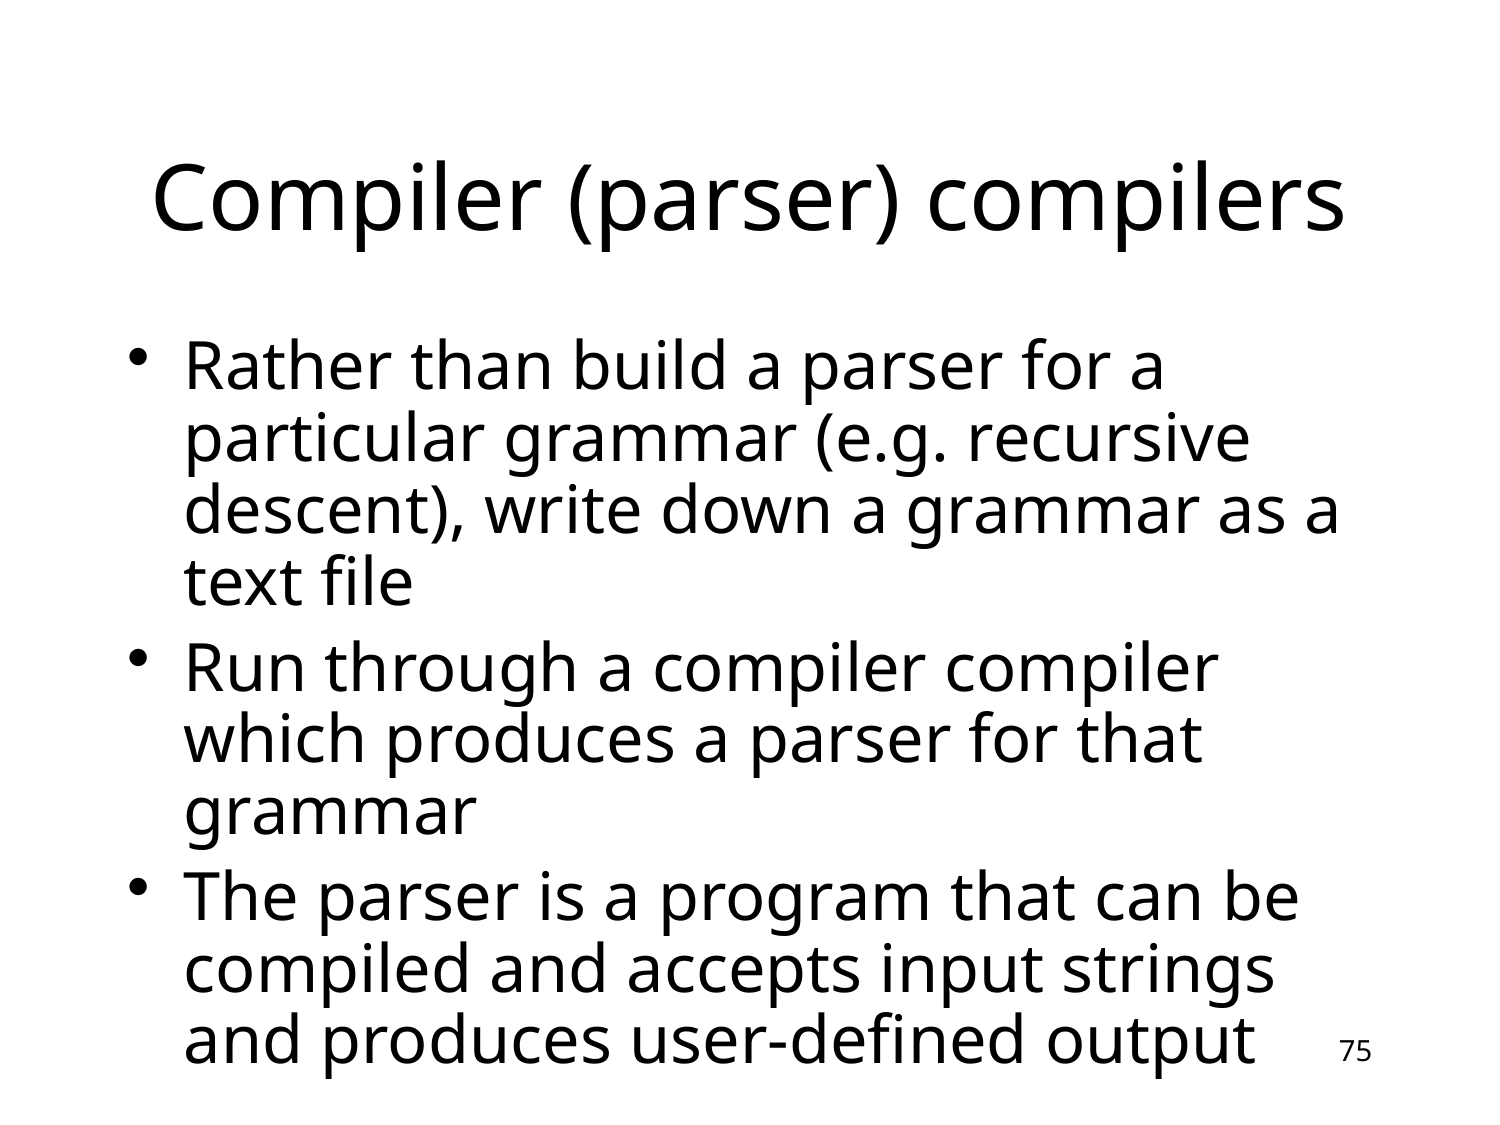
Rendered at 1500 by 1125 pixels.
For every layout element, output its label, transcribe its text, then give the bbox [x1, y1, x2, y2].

slide_number 75 [1074, 1024, 1388, 1101]
title Compiler (parser) compilers [112, 99, 1388, 288]
list Rather than build a parser for a particular grammar (e.g. recursive descent), write down a grammar as a text file Run through a compiler compiler which produces a parser for that grammar The parser is a program that can be compiled and accepts input strings and produces user-defined output [112, 324, 1388, 1001]
